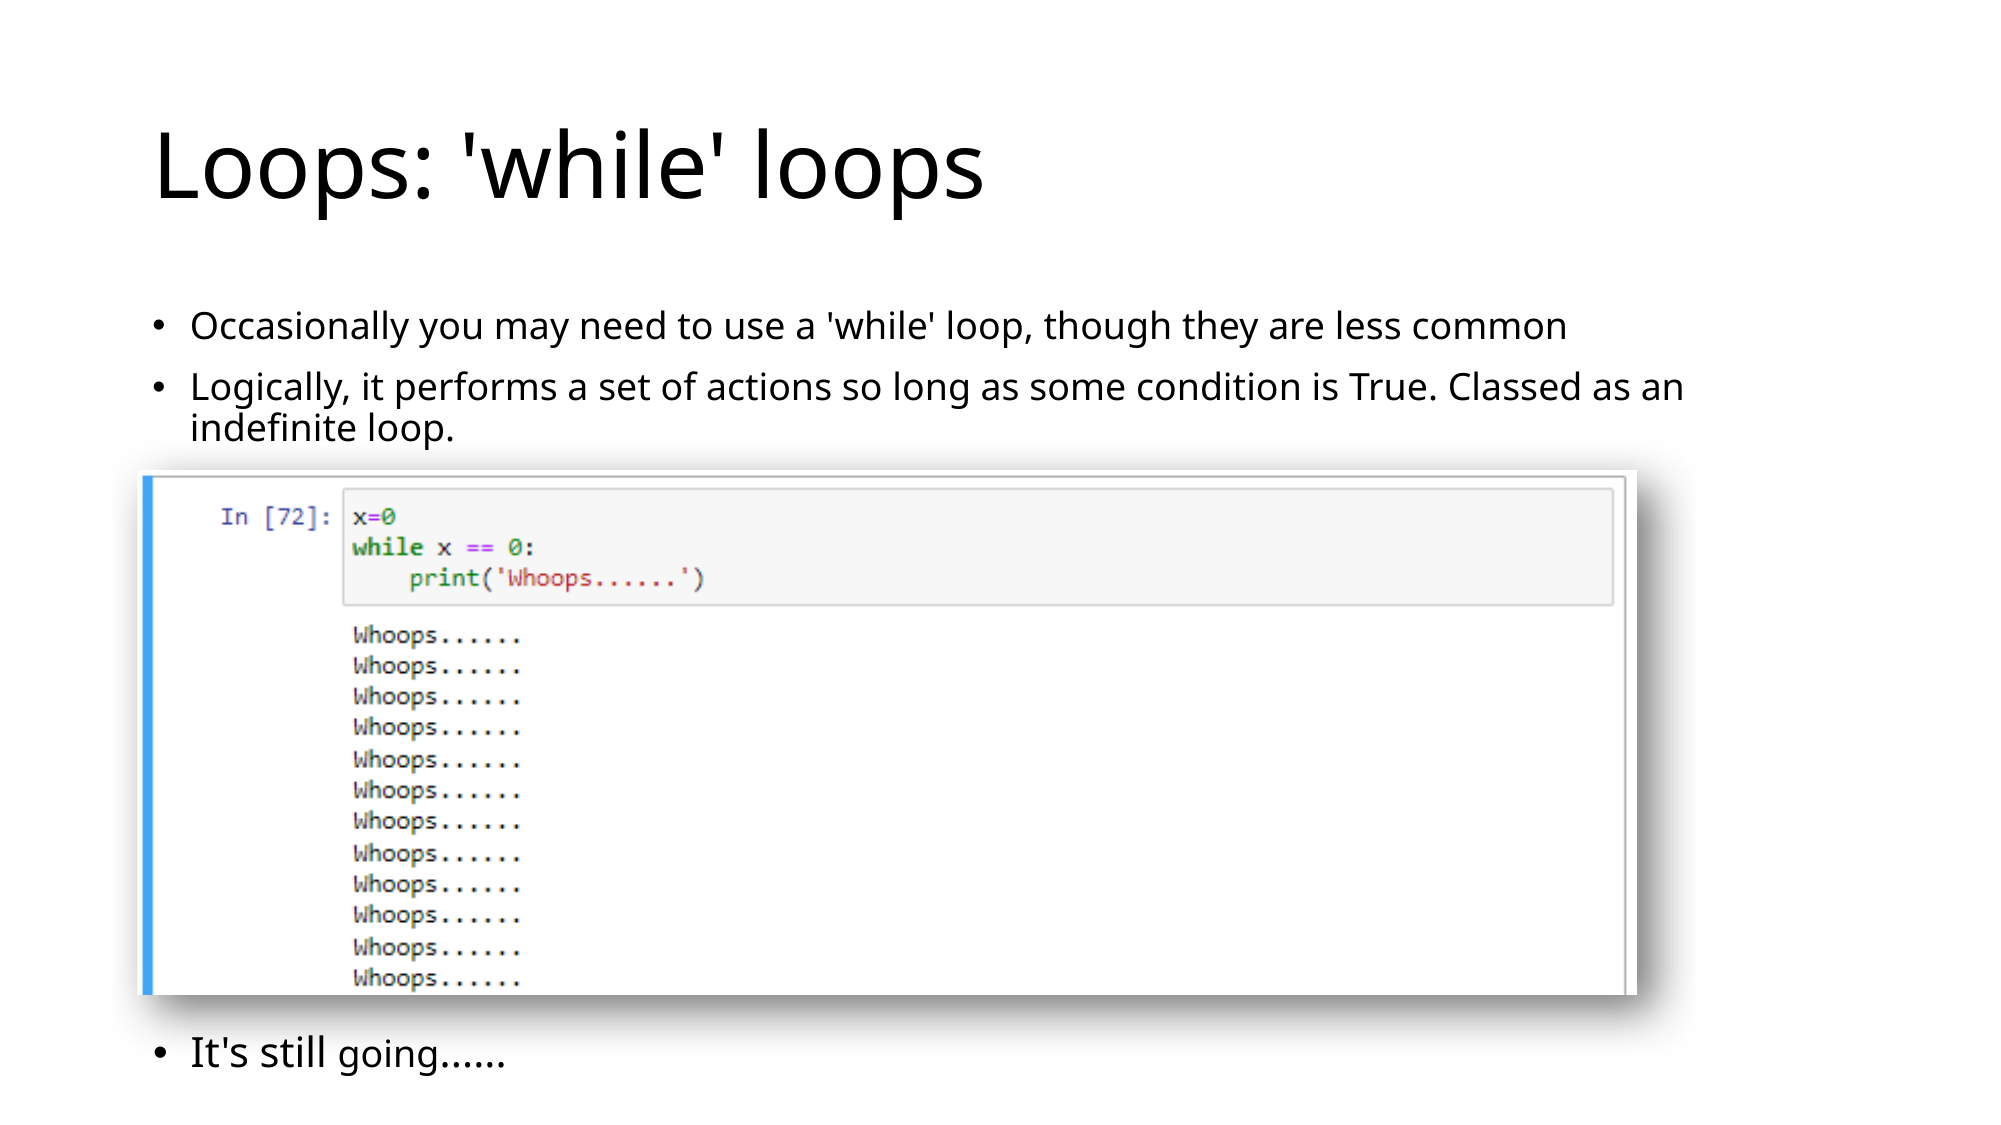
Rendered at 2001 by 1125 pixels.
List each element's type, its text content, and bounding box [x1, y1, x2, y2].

picture [137, 469, 1638, 995]
title Loops: 'while' loops [137, 59, 1863, 278]
list Occasionally you may need to use a 'while' loop, though they are less common Logically, it performs a set of actions so long as some condition is True. Classed as an indefinite loop. [137, 299, 1863, 464]
text_box It's still going...... [138, 1024, 1865, 1093]
